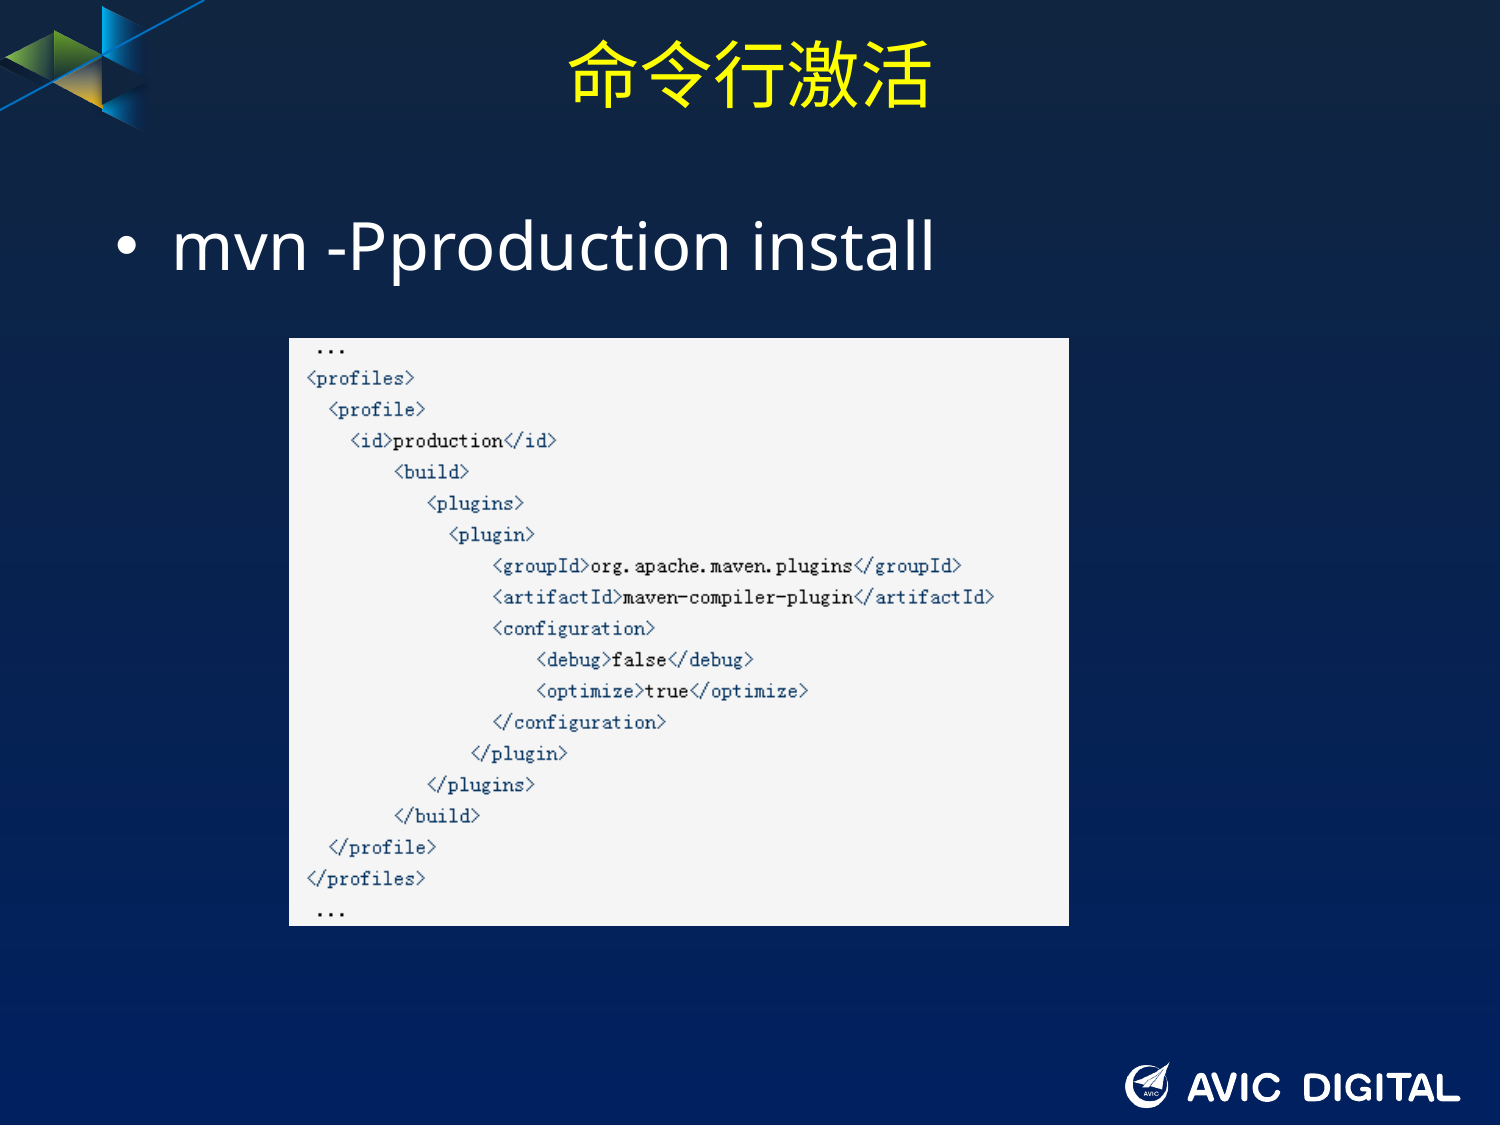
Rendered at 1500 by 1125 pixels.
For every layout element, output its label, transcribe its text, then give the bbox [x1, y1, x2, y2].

picture [1116, 1058, 1180, 1110]
list mvn -Pproduction install [100, 196, 1451, 939]
picture [289, 337, 1070, 926]
title 命令行激活 [75, 21, 1425, 126]
